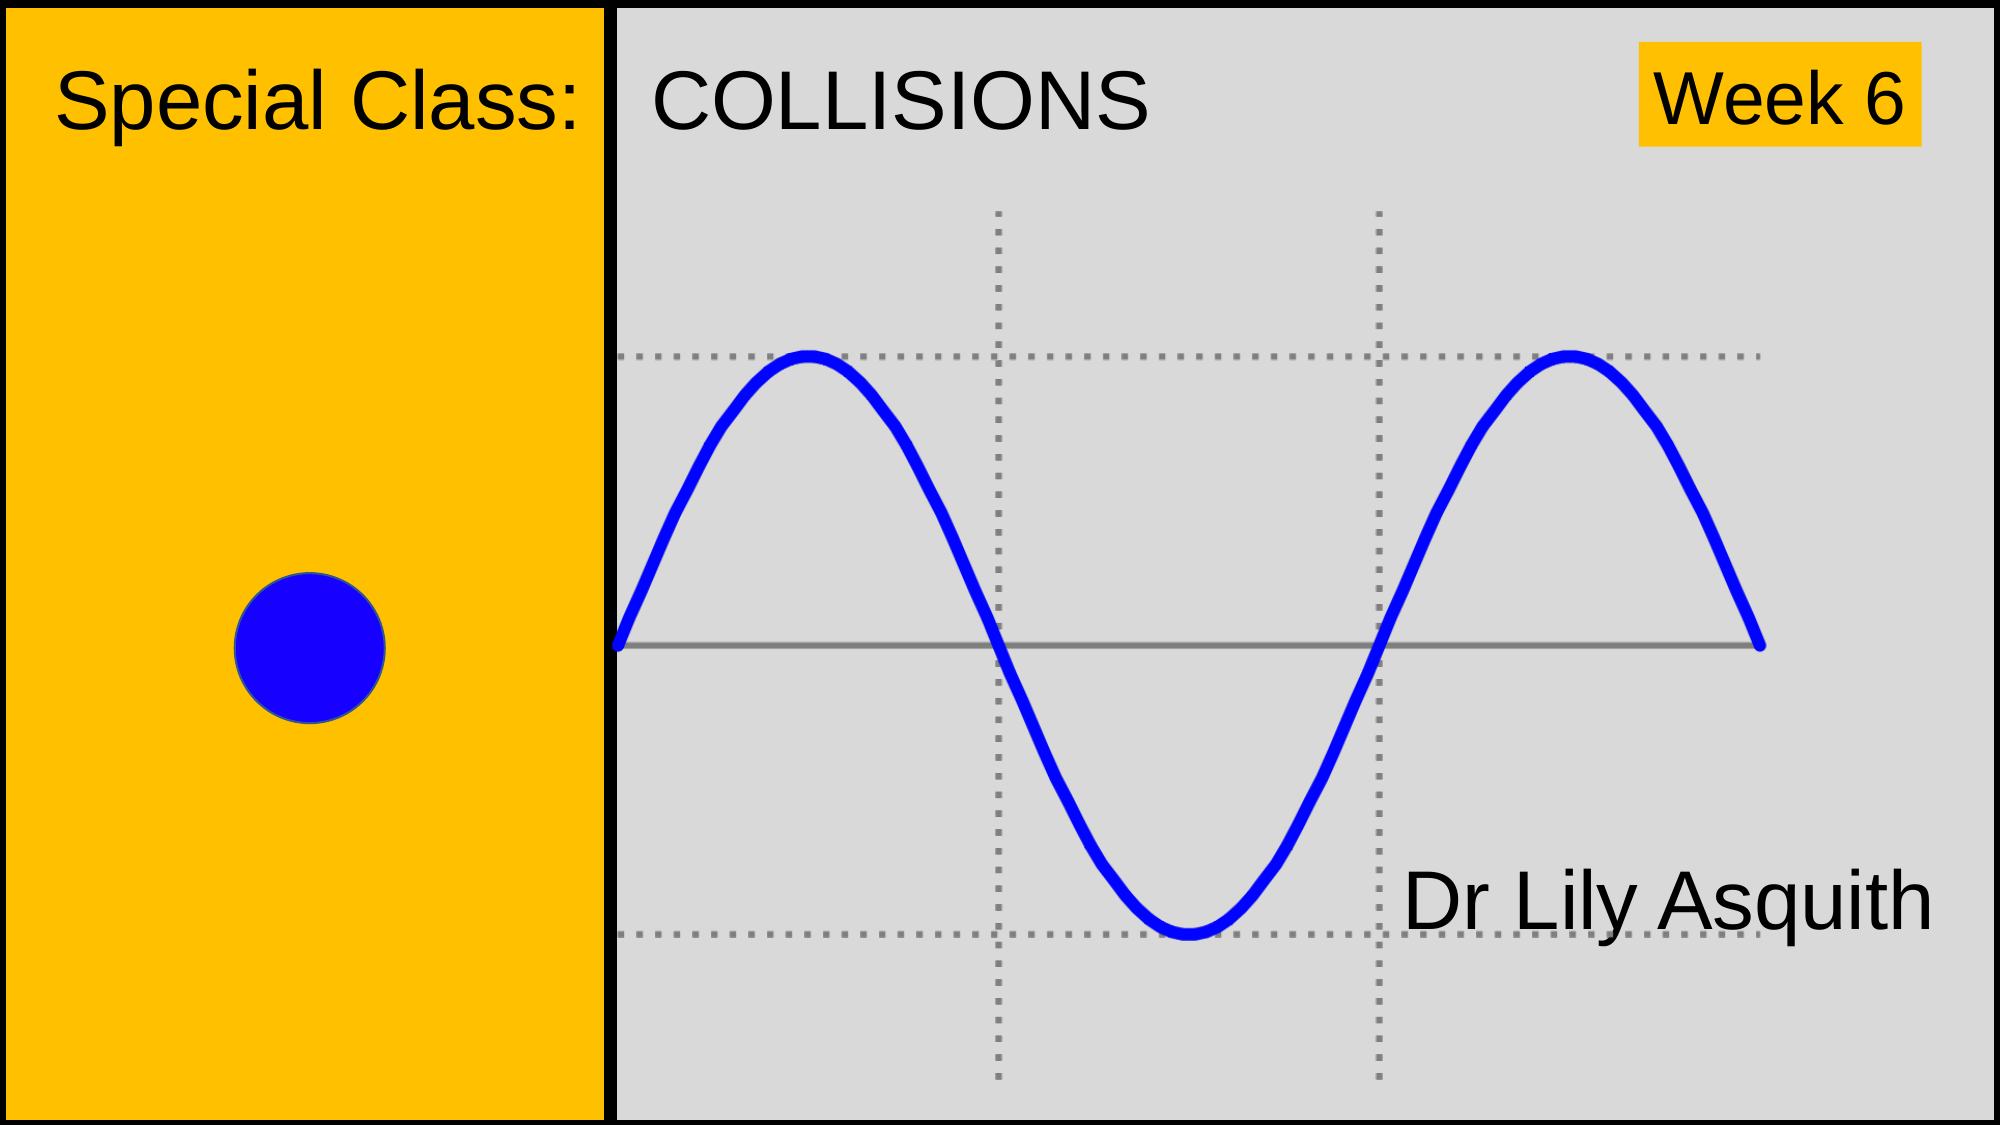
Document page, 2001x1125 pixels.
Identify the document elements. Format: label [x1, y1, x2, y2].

text_box [0, 1, 2000, 1125]
picture [567, 179, 1811, 1117]
